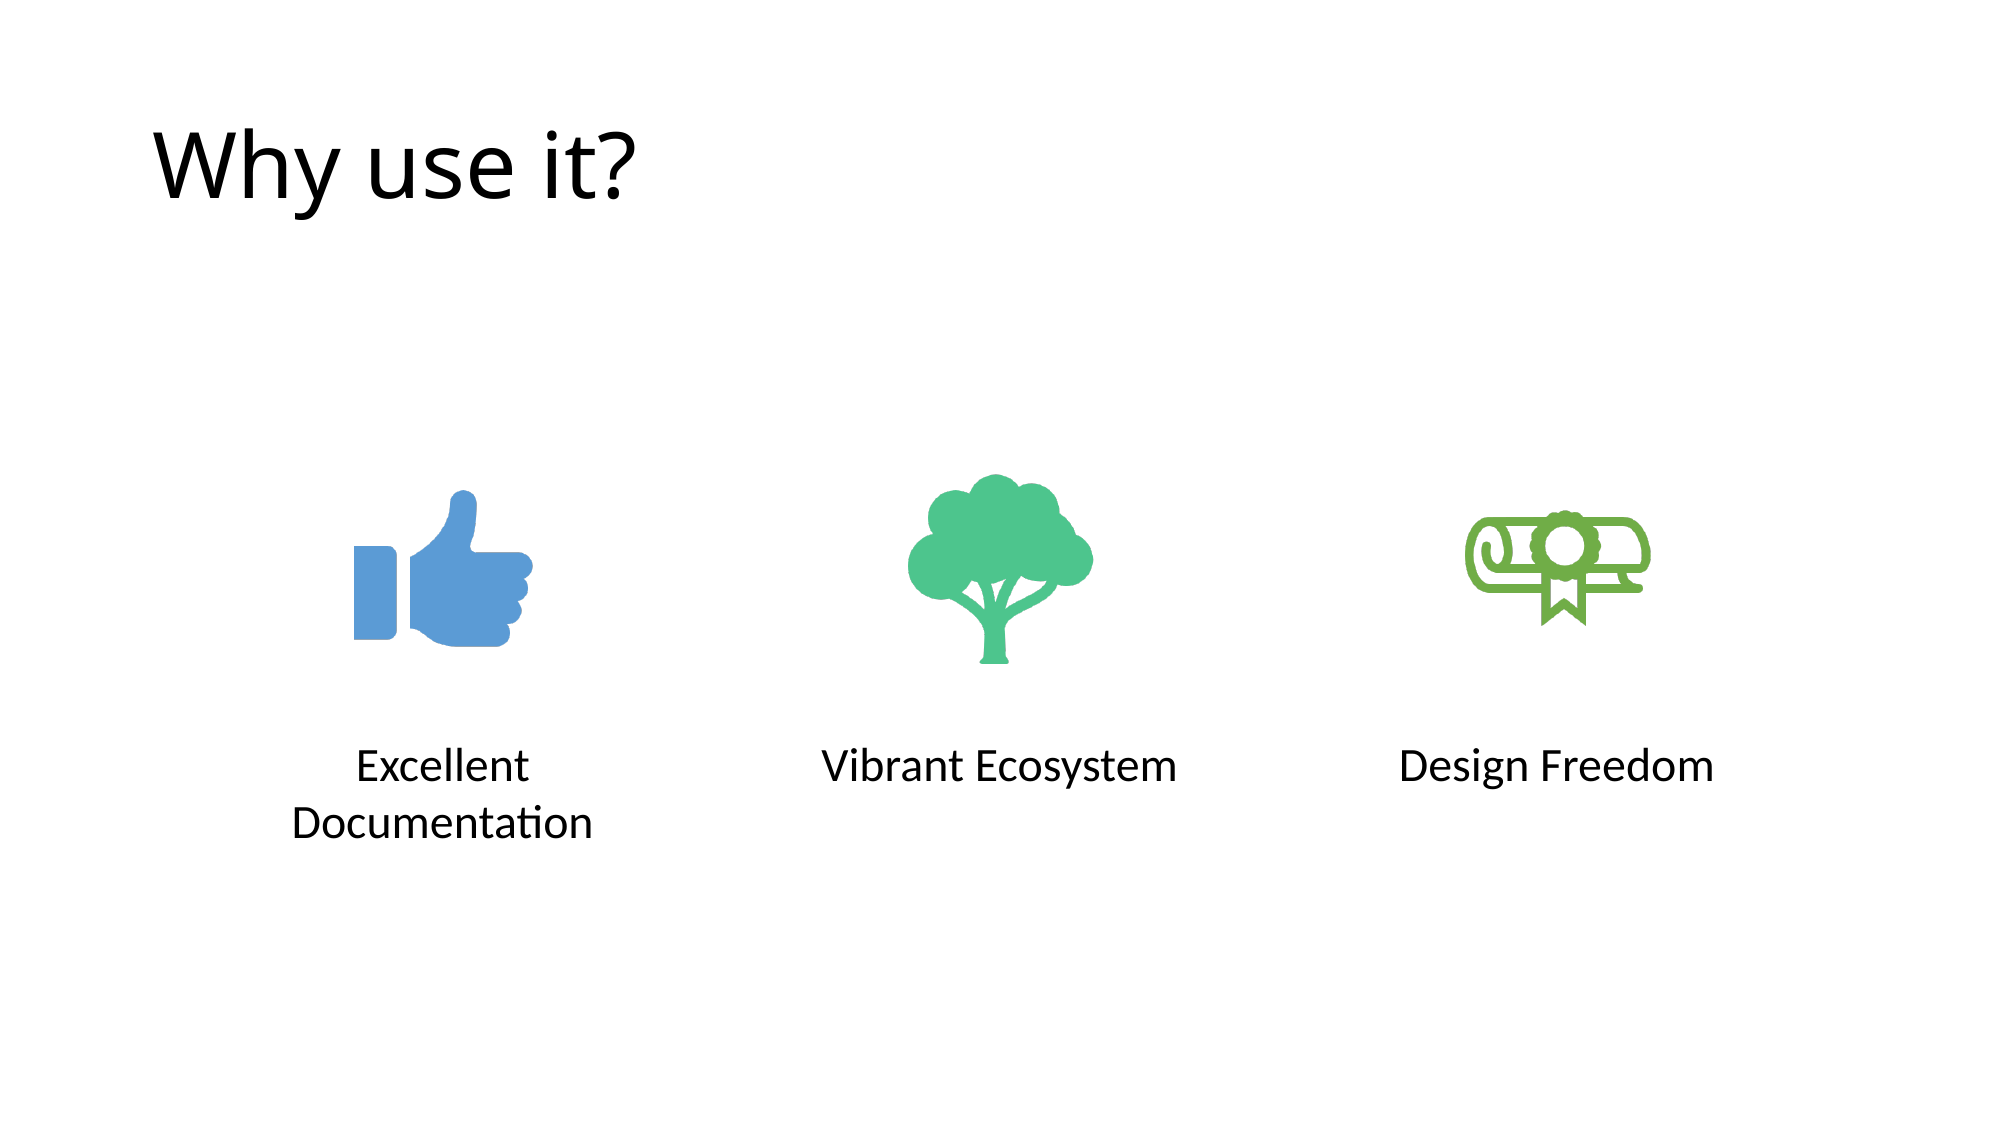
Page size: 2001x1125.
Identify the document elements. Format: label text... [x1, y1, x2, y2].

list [137, 299, 1863, 1014]
title Why use it? [137, 59, 1863, 278]
